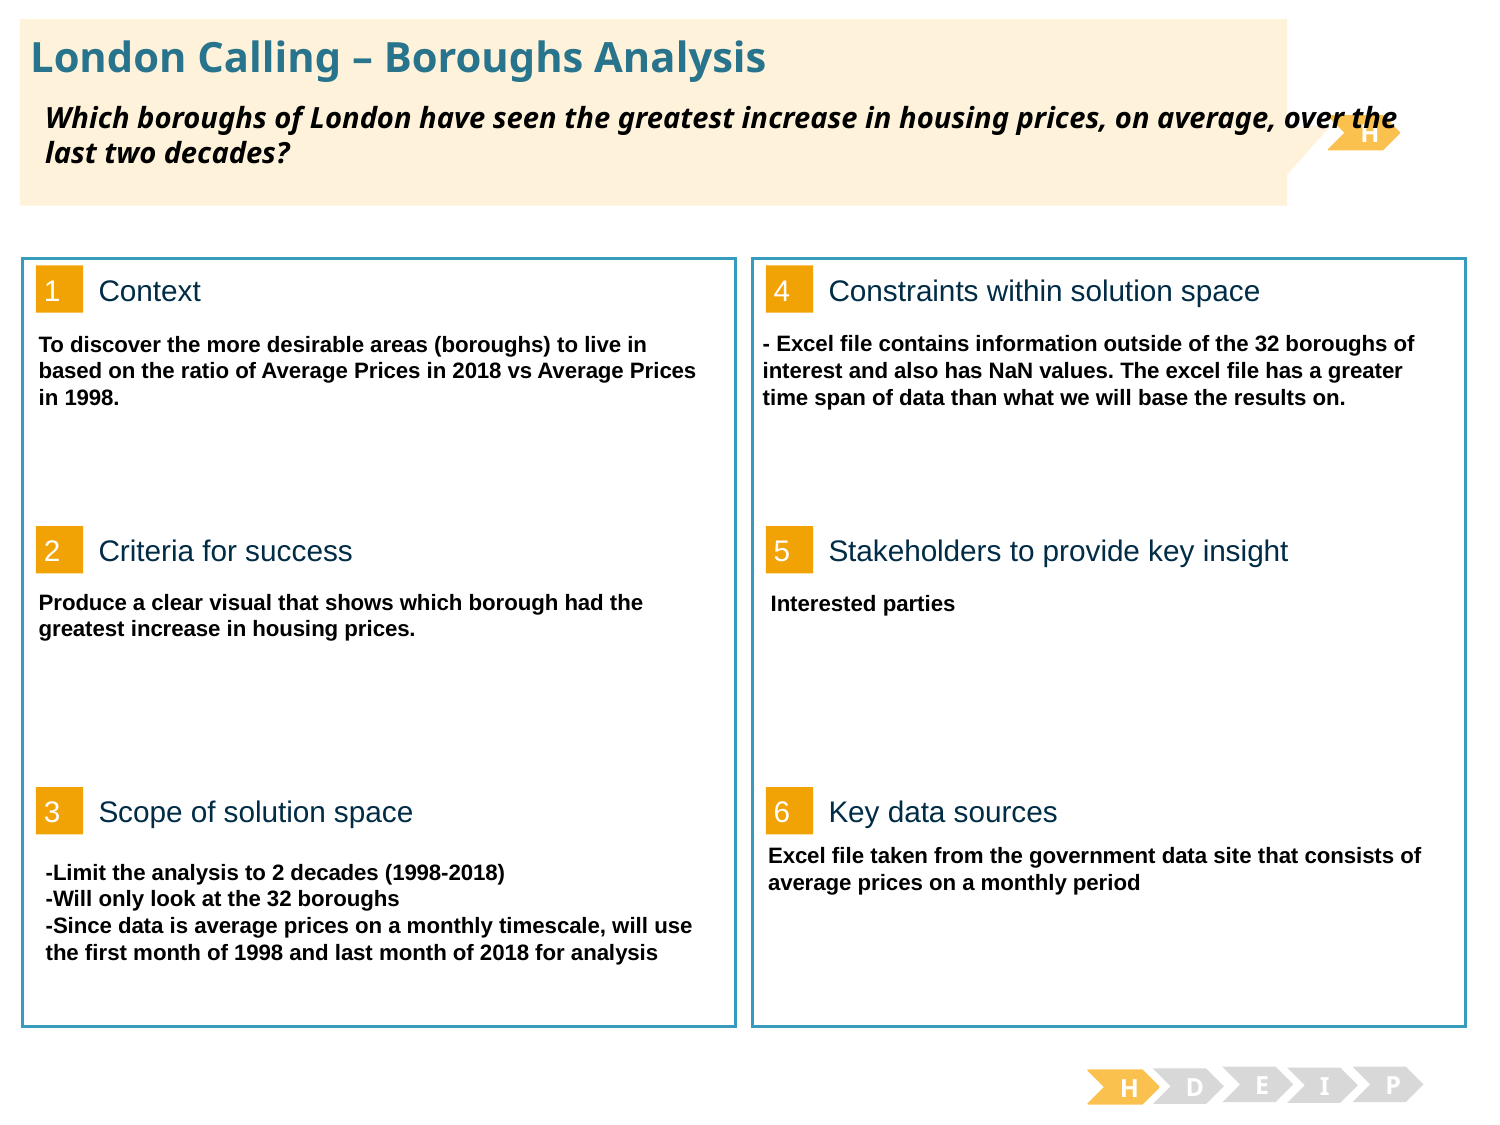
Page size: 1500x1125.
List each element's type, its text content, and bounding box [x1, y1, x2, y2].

text_box [19, 19, 1289, 206]
text_box 4 [765, 265, 814, 313]
text_box E [1222, 1066, 1294, 1103]
text_box Criteria for success [98, 531, 689, 569]
text_box 2 [35, 527, 84, 574]
text_box Context [98, 270, 689, 308]
text_box Produce a clear visual that shows which borough had the greatest increase in housing prices. [23, 580, 733, 812]
text_box I [1287, 1067, 1358, 1103]
text_box Excel file taken from the government data site that consists of average prices on a monthly period [753, 834, 1463, 1012]
text_box 5 [765, 526, 814, 574]
text_box 6 [765, 787, 814, 834]
text_box Interested parties [755, 581, 1466, 760]
text_box Stakeholders to provide key insight [828, 531, 1419, 569]
text_box Scope of solution space [98, 812, 689, 829]
title London Calling – Boroughs Analysis [30, 31, 1473, 82]
text_box - Excel file contains information outside of the 32 boroughs of interest and also has NaN values. The excel file has a greater time span of data than what we will base the results on. [747, 322, 1458, 500]
text_box To discover the more desirable areas (boroughs) to live in based on the ratio of Average Prices in 2018 vs Average Prices in 1998. [23, 322, 733, 527]
text_box -Limit the analysis to 2 decades (1998-2018) -Will only look at the 32 boroughs -Since data is average prices on a monthly timescale, will use the first month of 1998 and last month of 2018 for analysis [30, 850, 740, 974]
text_box Which boroughs of London have seen the greatest increase in housing prices, on average, over the last two decades? [30, 91, 1439, 173]
text_box [752, 258, 1466, 1027]
text_box H [1088, 1070, 1159, 1104]
text_box D [1152, 1068, 1224, 1104]
text_box P [1352, 1066, 1424, 1103]
text_box 3 [35, 812, 84, 835]
text_box Key data sources [828, 792, 1419, 830]
text_box Constraints within solution space [828, 270, 1419, 308]
text_box [22, 258, 736, 1027]
text_box 1 [35, 265, 84, 313]
